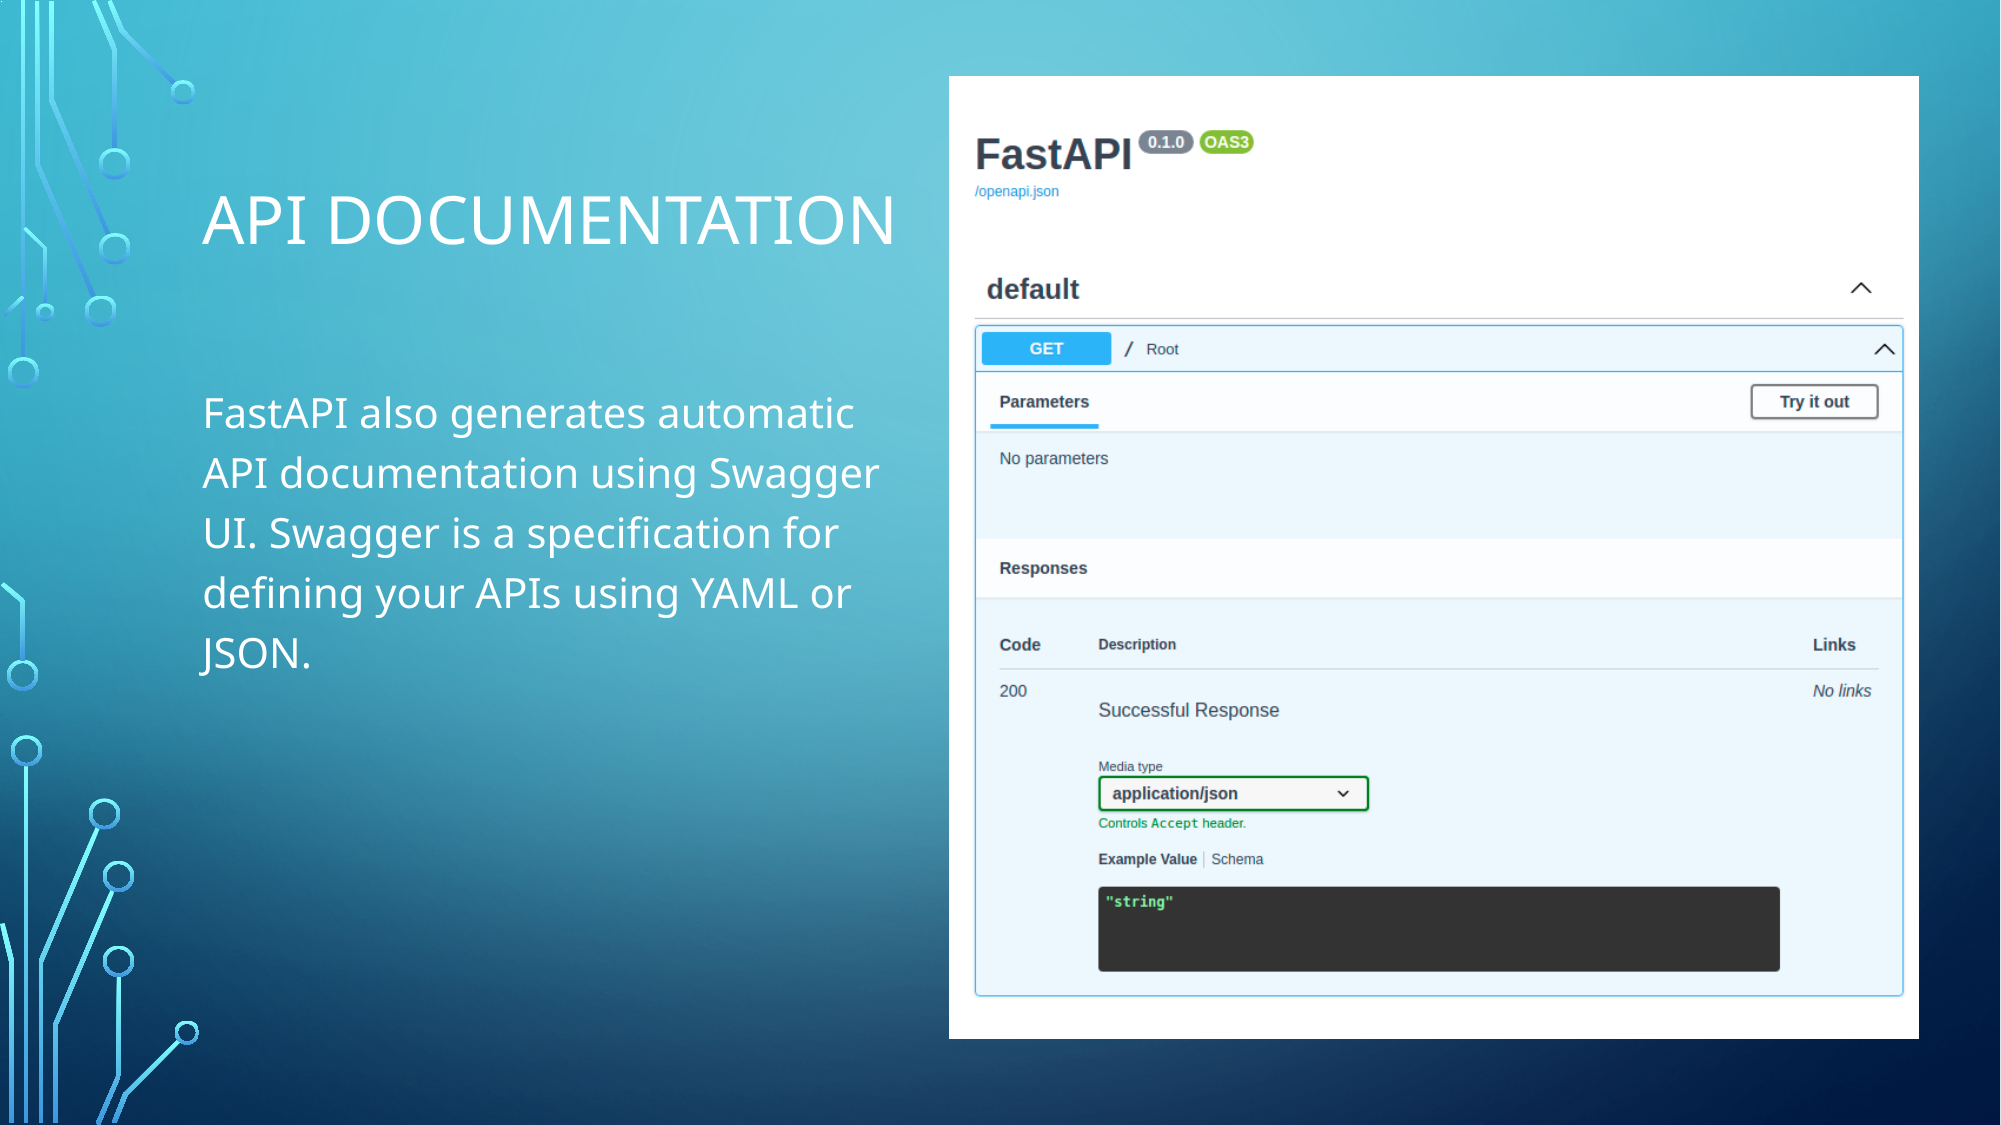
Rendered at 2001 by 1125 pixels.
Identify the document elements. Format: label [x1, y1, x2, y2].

picture [201, 0, 2000, 1125]
text_box [0, 0, 201, 1125]
